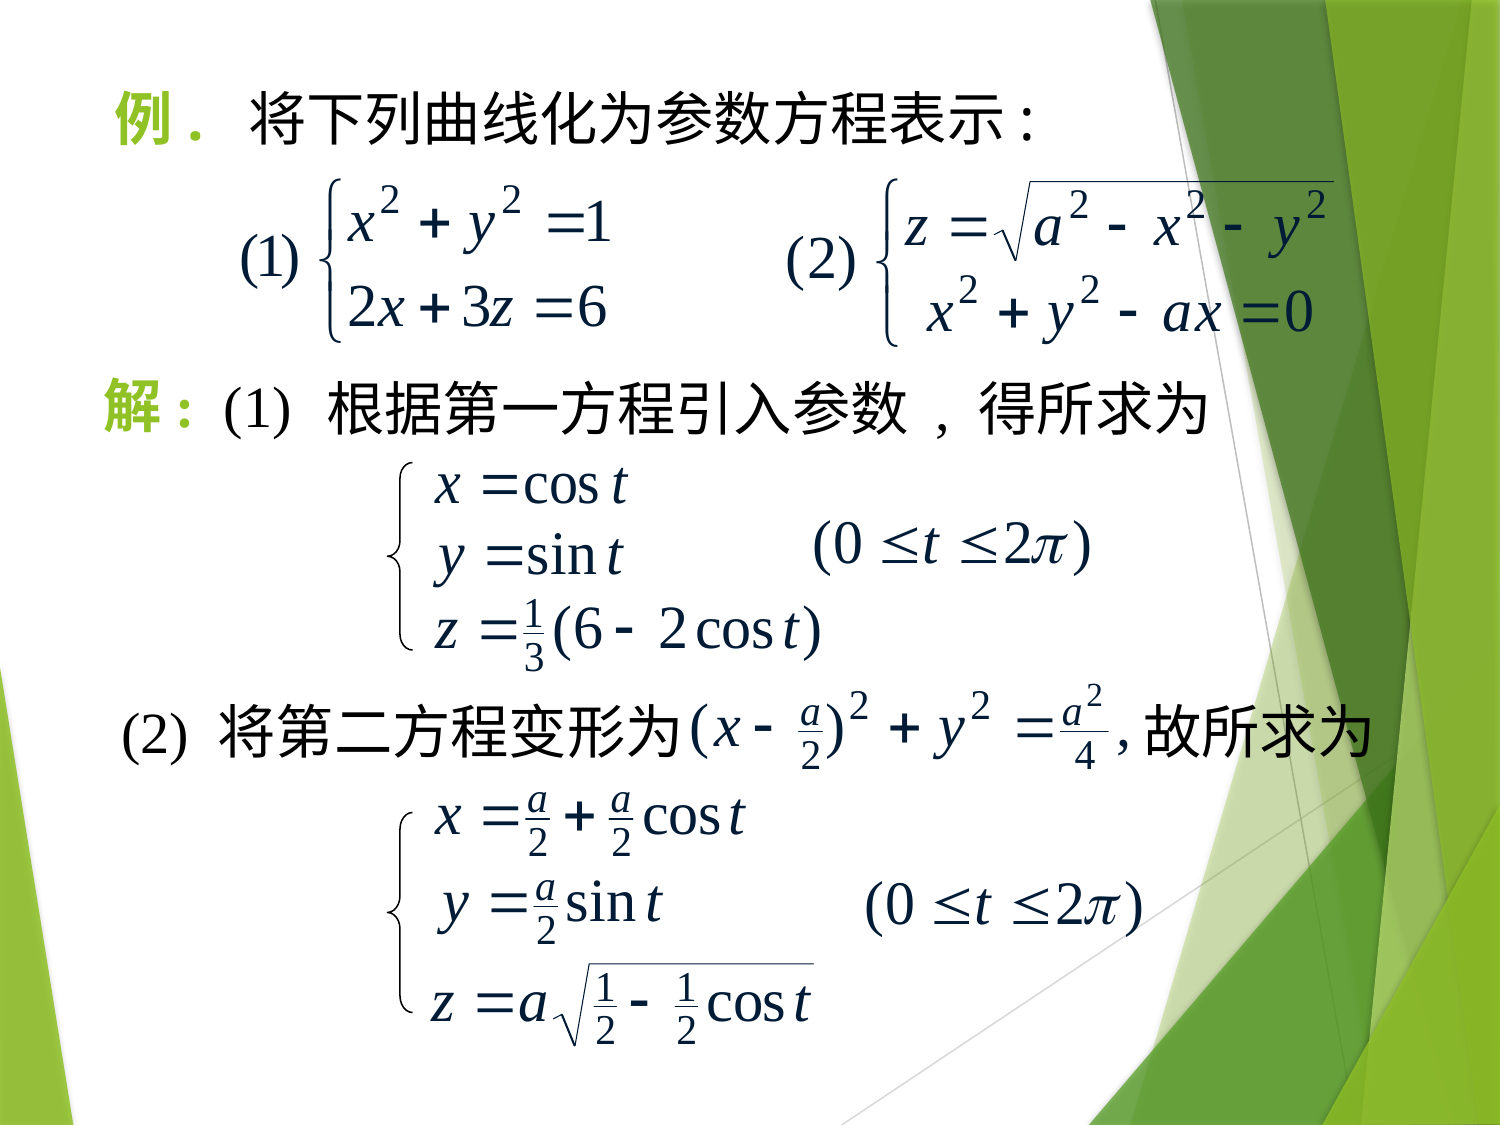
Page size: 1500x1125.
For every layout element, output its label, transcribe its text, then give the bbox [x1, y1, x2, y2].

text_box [686, 674, 1134, 774]
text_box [424, 957, 818, 1051]
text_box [428, 774, 751, 861]
text_box [387, 812, 413, 1013]
text_box 根据第一方程引入参数 , 得所求为 [311, 364, 1248, 450]
text_box 故所求为 [1138, 687, 1392, 773]
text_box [428, 589, 826, 676]
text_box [428, 524, 630, 589]
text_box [428, 461, 634, 509]
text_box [809, 514, 1095, 582]
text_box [432, 861, 668, 949]
title 例. 将下列曲线化为参数方程表示: [99, 75, 1038, 175]
text_box (2) 将第二方程变形为 [106, 687, 682, 773]
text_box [782, 172, 1338, 352]
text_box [236, 172, 611, 347]
text_box 解: (1) [88, 361, 313, 447]
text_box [861, 874, 1147, 943]
text_box [387, 462, 413, 651]
